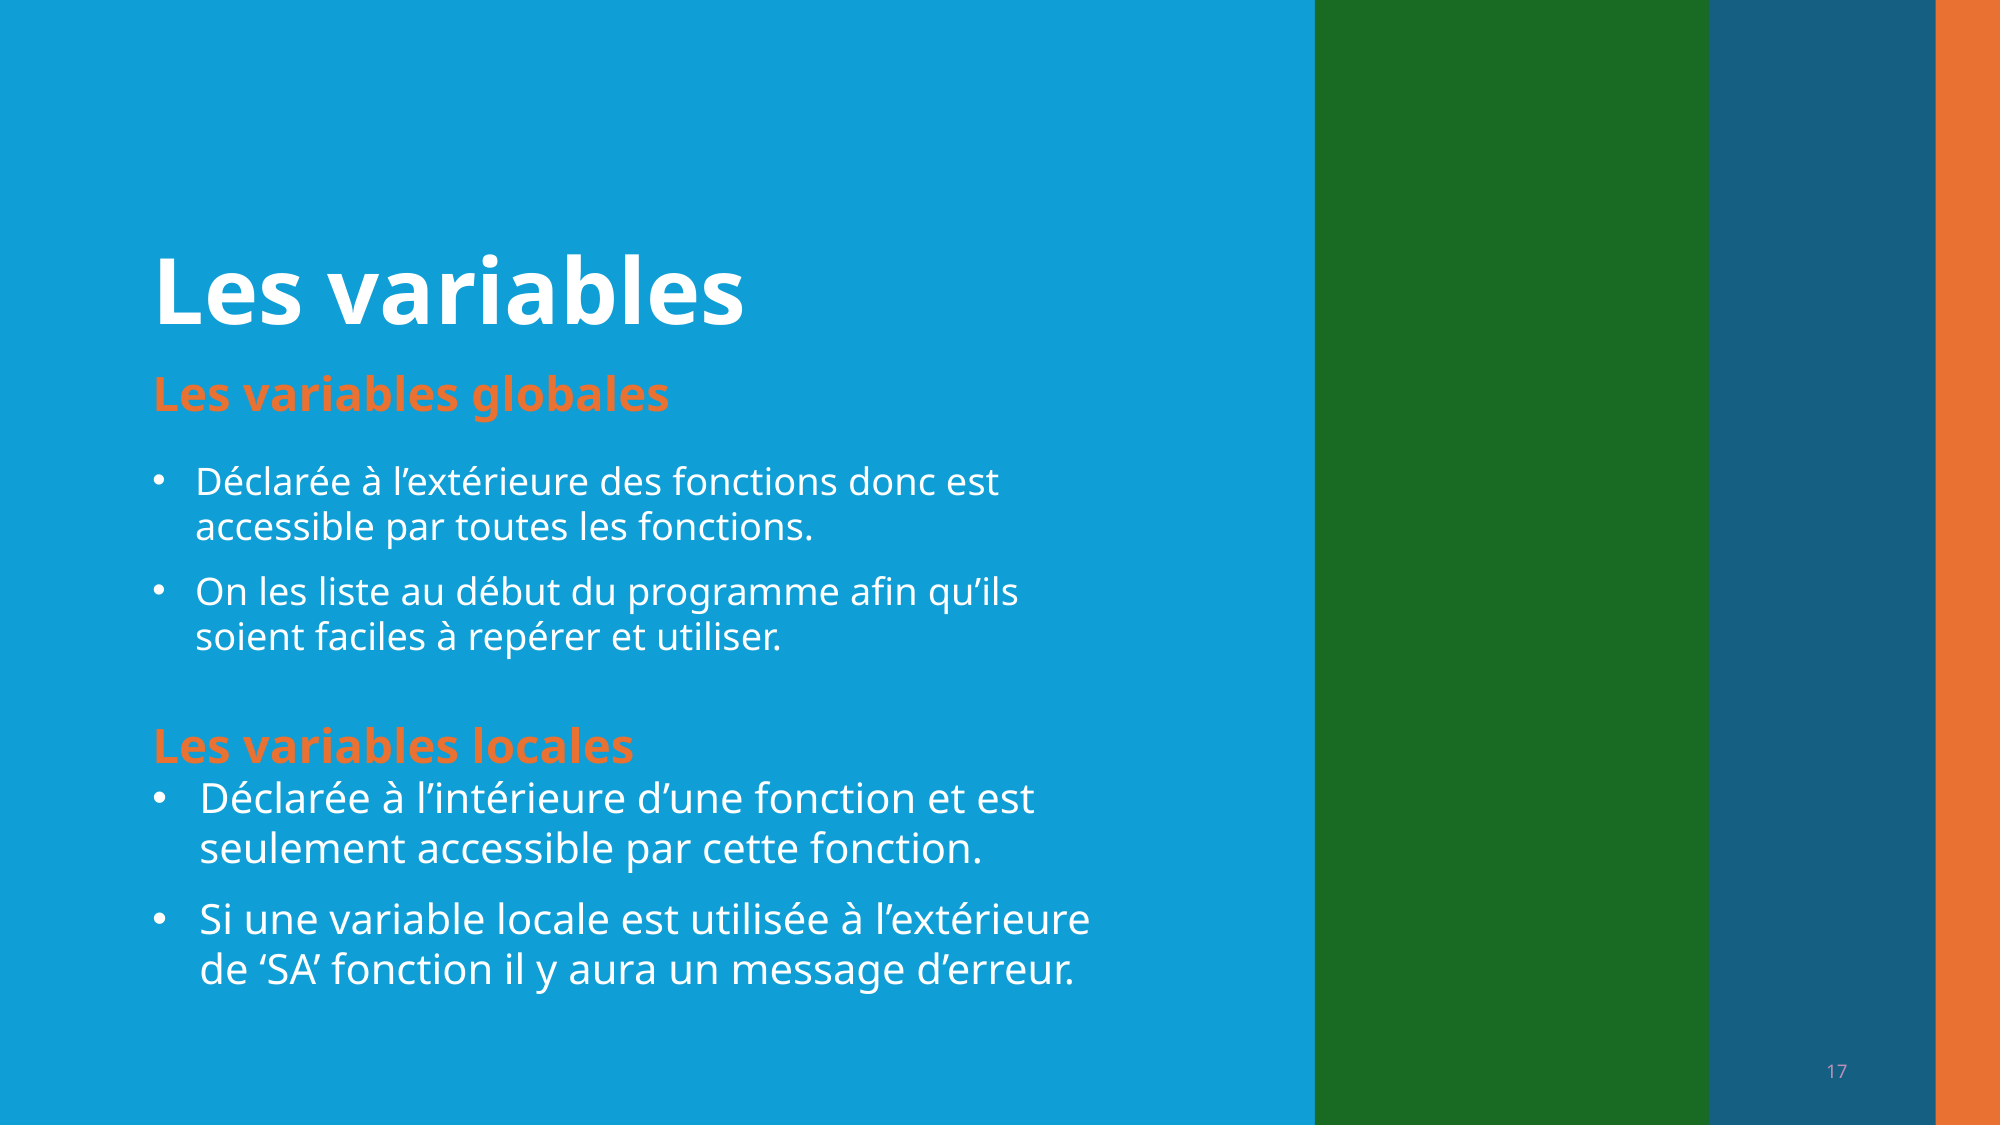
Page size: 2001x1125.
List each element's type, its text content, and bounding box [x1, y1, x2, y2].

title Les variables [137, 134, 1070, 353]
list Les variables locales [137, 708, 1070, 764]
slide_number 17 [1412, 1042, 1863, 1103]
list Déclarée à l’intérieure d’une fonction et est seulement accessible par cette fonction. Si une variable locale est utilisée à l’extérieure de ‘SA’ fonction il y aura un message d’erreur. [137, 764, 1121, 1001]
list Les variables globales [137, 356, 1070, 429]
list Déclarée à l’extérieure des fonctions donc est accessible par toutes les fonctions. On les liste au début du programme afin qu’ils soient faciles à repérer et utiliser. [137, 449, 1136, 667]
